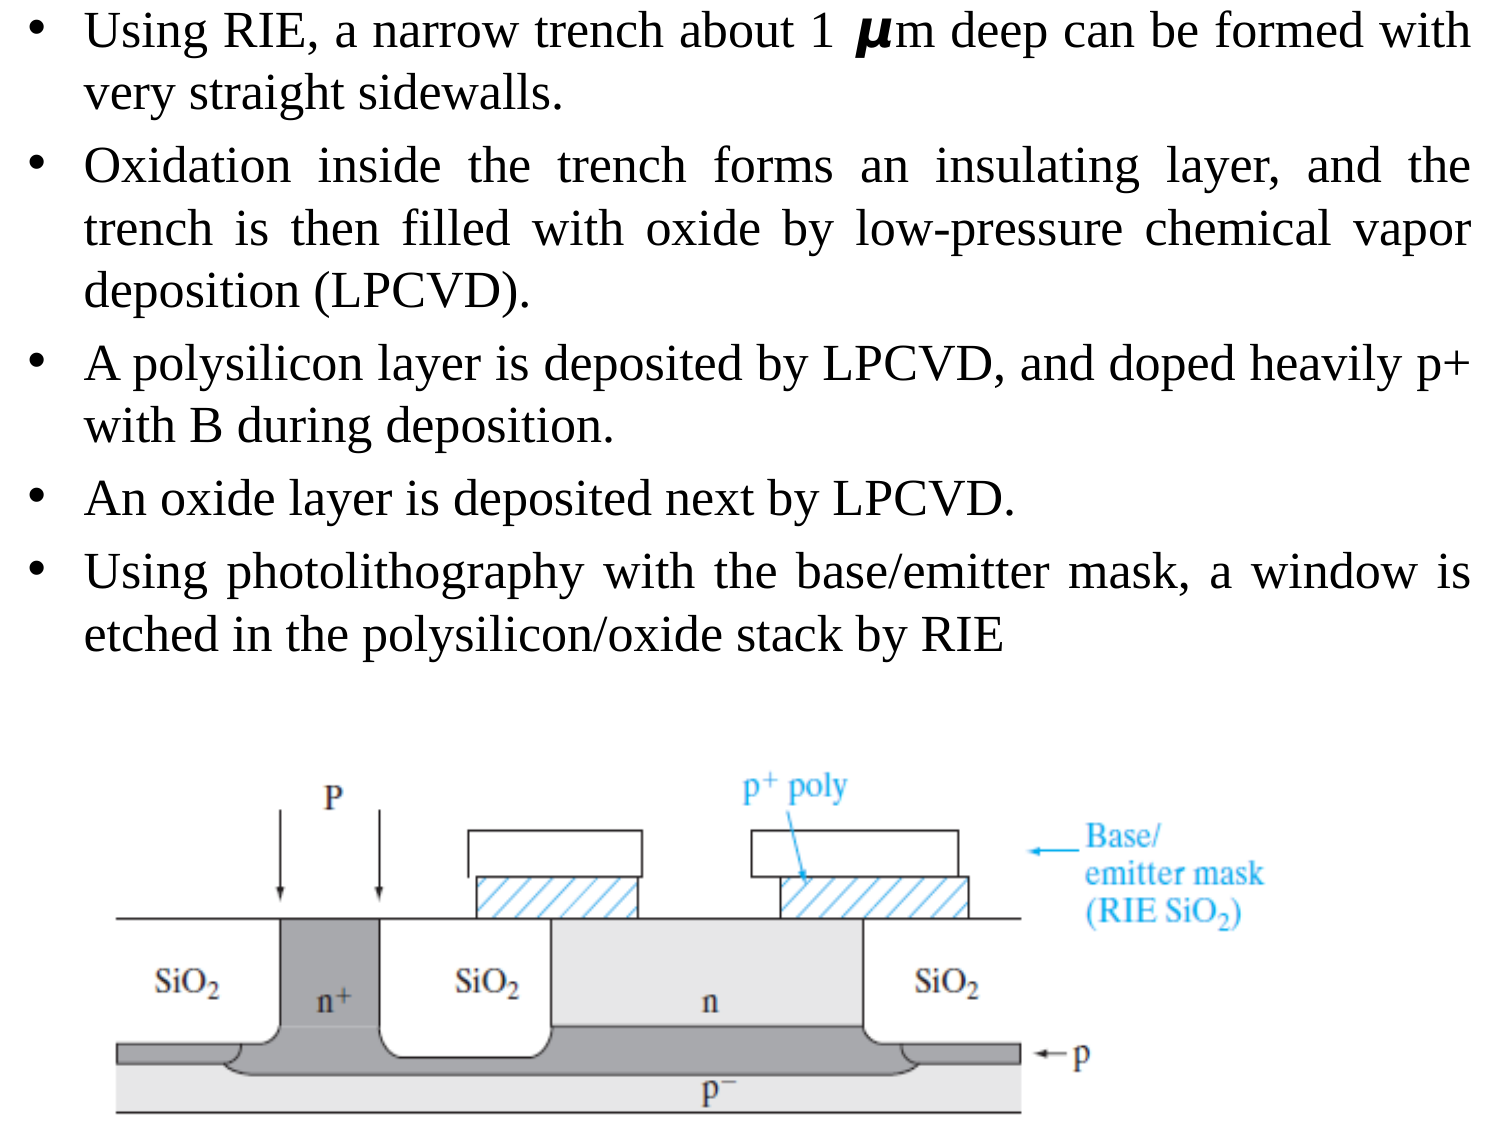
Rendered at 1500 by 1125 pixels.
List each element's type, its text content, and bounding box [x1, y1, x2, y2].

list Using RIE, a narrow trench about 1 𝞵m deep can be formed with very straight sidewalls. Oxidation inside the trench forms an insulating layer, and the trench is then filled with oxide by low-pressure chemical vapor deposition (LPCVD). A polysilicon layer is deposited by LPCVD, and doped heavily p+ with B during deposition. An oxide layer is deposited next by LPCVD. Using photolithography with the base/emitter mask, a window is etched in the polysilicon/oxide stack by RIE [12, 0, 1488, 1063]
picture [101, 764, 1303, 1125]
